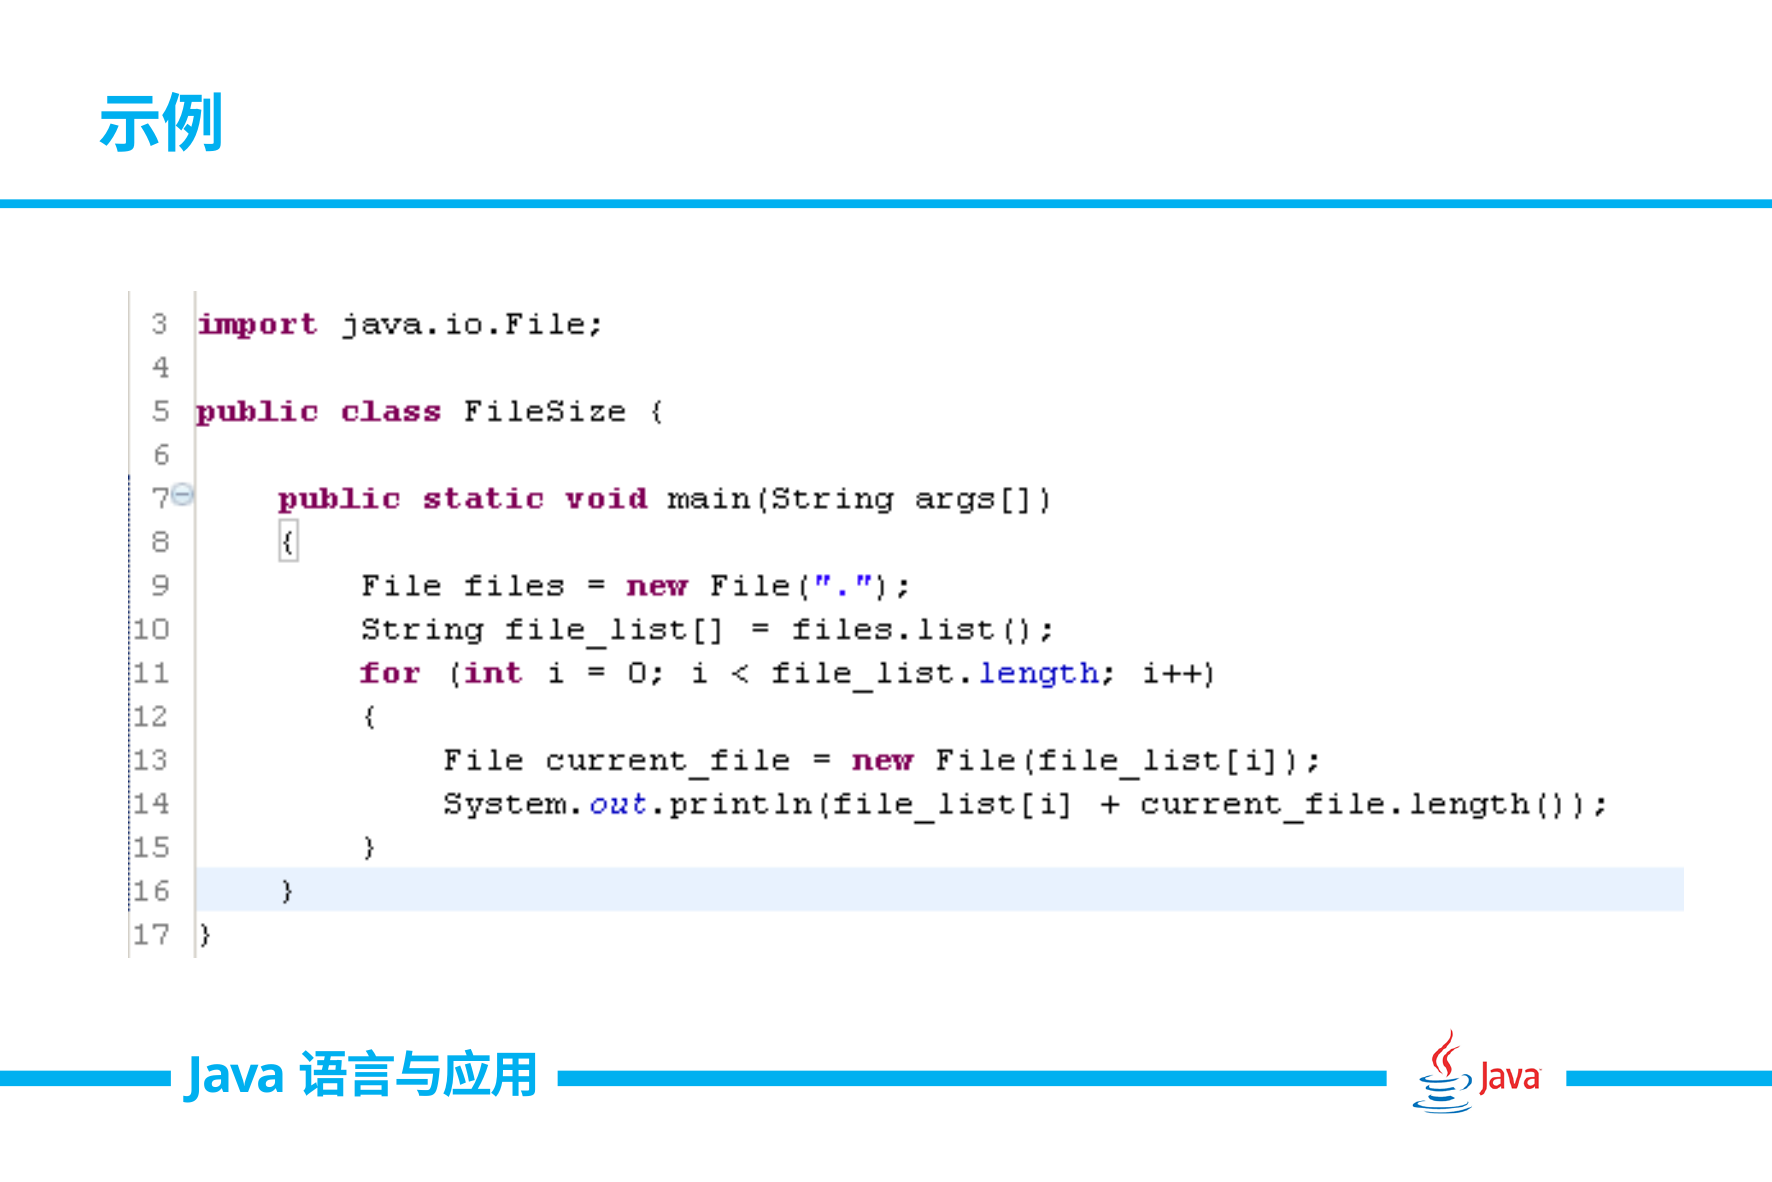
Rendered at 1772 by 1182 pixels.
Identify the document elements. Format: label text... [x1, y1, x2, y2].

picture [1386, 1019, 1567, 1094]
slide_number [1269, 1094, 1684, 1158]
title 示例 [80, 73, 1677, 168]
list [128, 291, 1684, 958]
